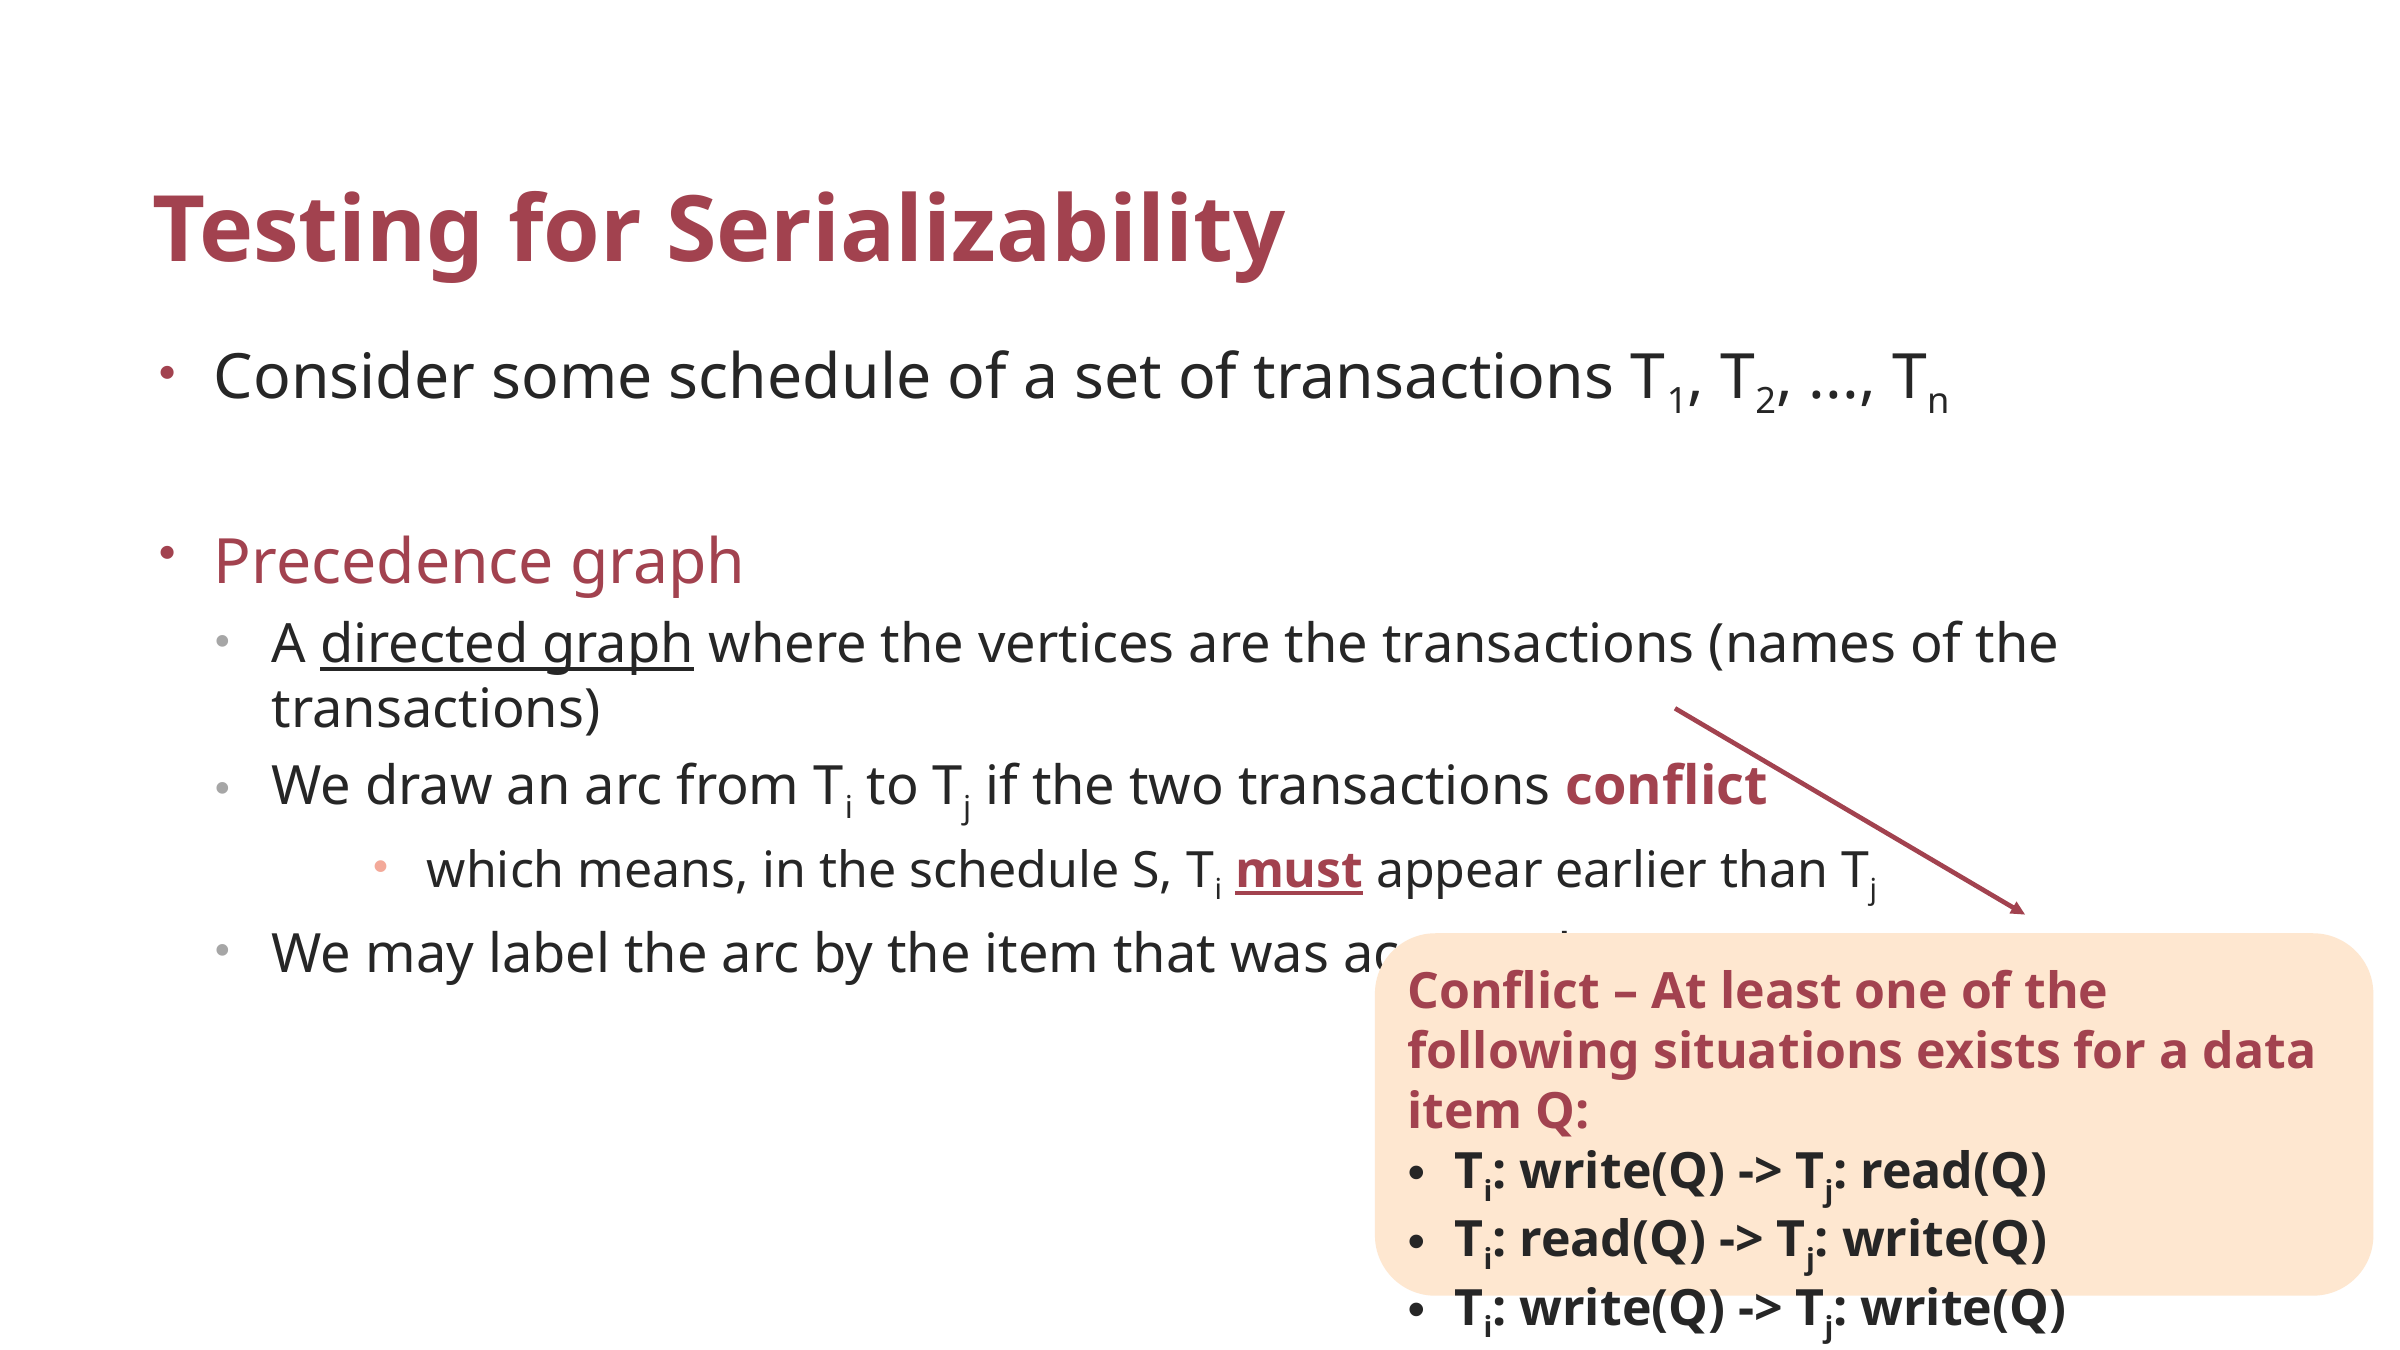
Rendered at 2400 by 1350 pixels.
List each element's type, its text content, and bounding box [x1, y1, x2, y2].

text_box Conflict – At least one of the following situations exists for a data item Q: Ti: write(Q) -> Tj: read(Q) Ti: read(Q) -> Tj: write(Q) Ti: write(Q) -> Tj: write(Q) [1374, 933, 2374, 1296]
list Consider some schedule of a set of transactions T1, T2, ..., Tn Precedence graph A directed graph where the vertices are the transactions (names of the transactions) We draw an arc from Ti to Tj if the two transactions conflict which means, in the schedule S, Ti must appear earlier than Tj We may label the arc by the item that was accessed. [137, 324, 2300, 1200]
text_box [1674, 708, 2026, 915]
title Testing for Serializability [137, 54, 2263, 288]
